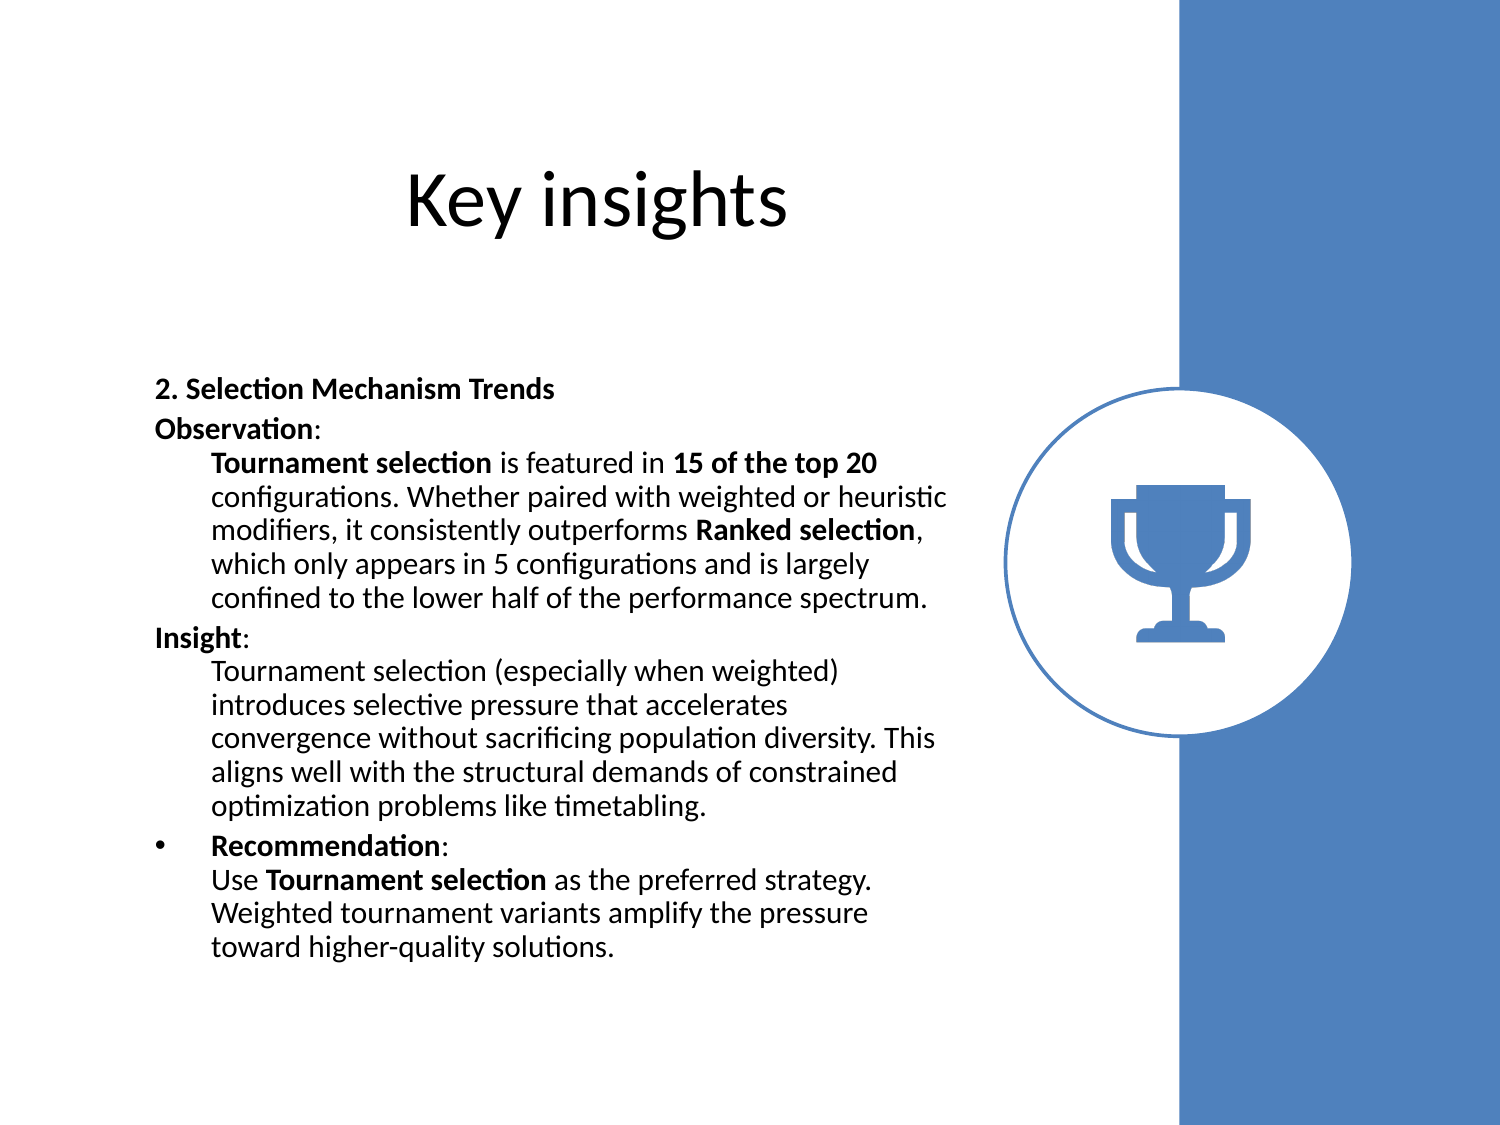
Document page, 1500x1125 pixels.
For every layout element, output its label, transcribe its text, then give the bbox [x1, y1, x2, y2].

picture [1086, 469, 1275, 658]
title Key insights [137, 112, 1058, 276]
text_box [1003, 386, 1356, 739]
text_box [1177, 0, 1500, 1125]
list 2. Selection Mechanism Trends Observation: Tournament selection is featured in 15 of the top 20 configurations. Whether paired with weighted or heuristic modifiers, it consistently outperforms Ranked selection, which only appears in 5 configurations and is largely confined to the lower half of the performance spectrum. Insight: Tournament selection (especially when weighted) introduces selective pressure that accelerates convergence without sacrificing population diversity. This aligns well with the structural demands of constrained optimization problems like timetabling. Recommendation: Use Tournament selection as the preferred strategy. Weighted tournament variants amplify the pressure toward higher-quality solutions. [139, 365, 966, 987]
